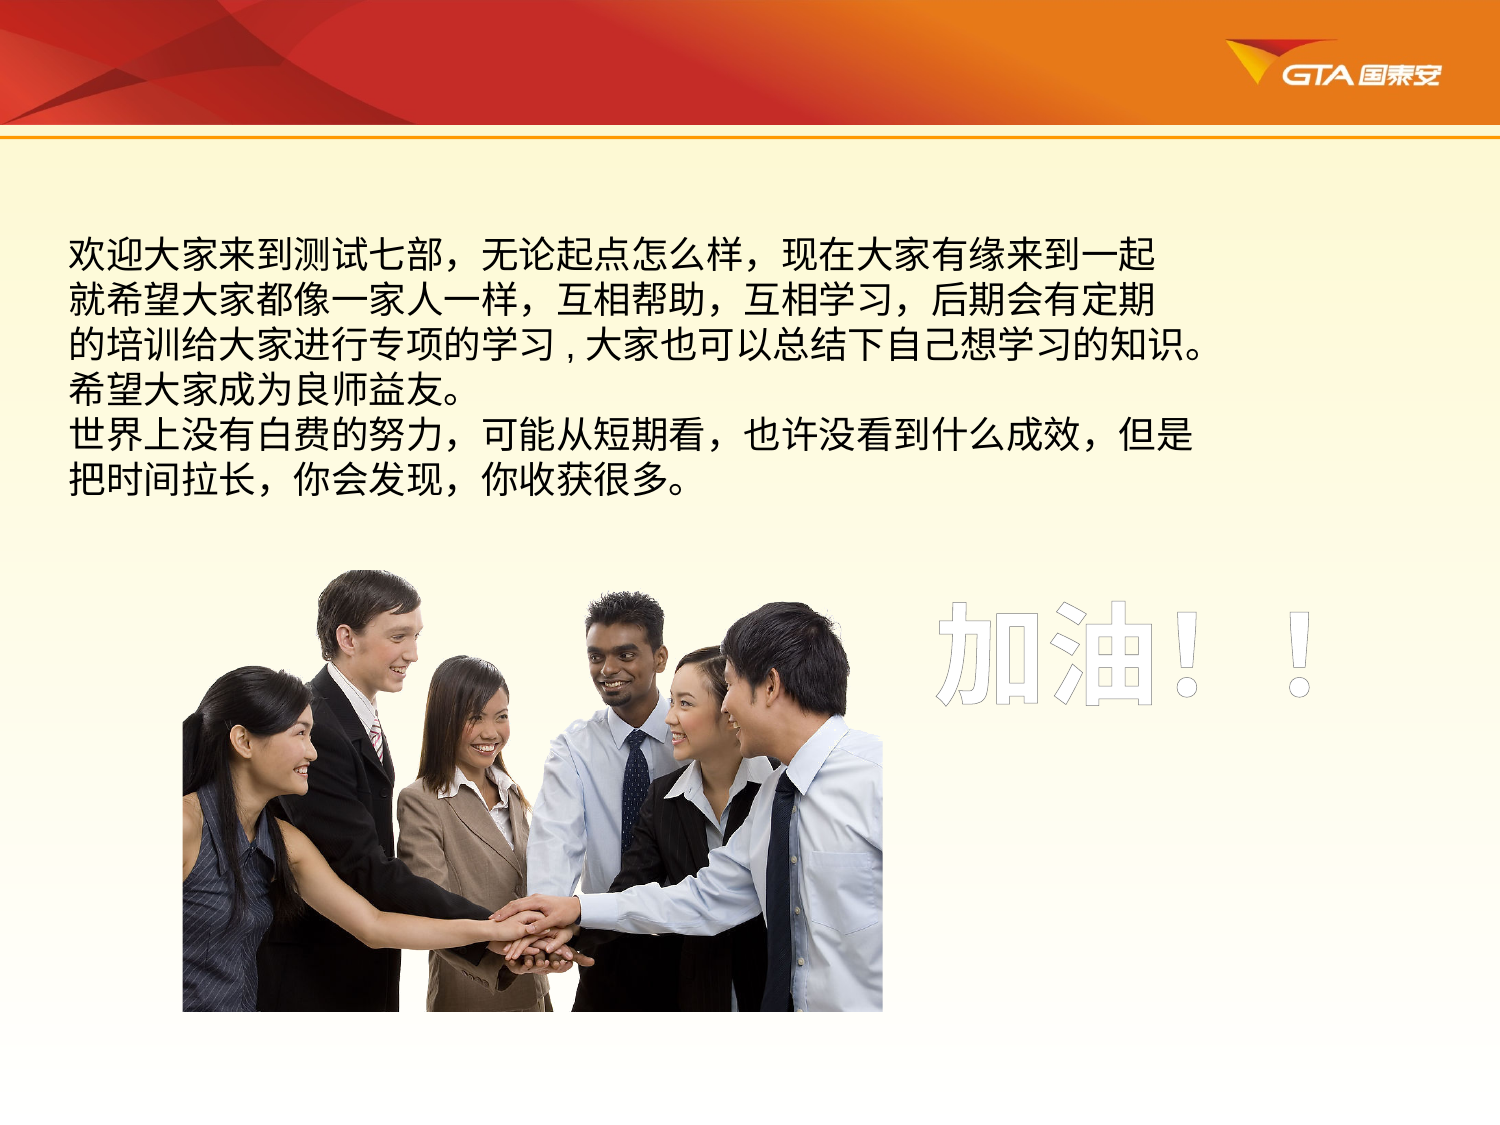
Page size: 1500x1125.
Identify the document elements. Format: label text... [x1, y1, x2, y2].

text_box 加油！！ [918, 576, 1399, 727]
picture [0, 0, 1500, 125]
text_box 欢迎大家来到测试七部，无论起点怎么样，现在大家有缘来到一起 就希望大家都像一家人一样，互相帮助，互相学习，后期会有定期 的培训给大家进行专项的学习,大家也可以总结下自己想学习的知识。 希望大家成为良师益友。 世界上没有白费的努力，可能从短期看，也许没看到什么成效，但是 把时间拉长，你会发现，你收获很多。 [54, 223, 1238, 509]
picture [182, 570, 883, 1012]
